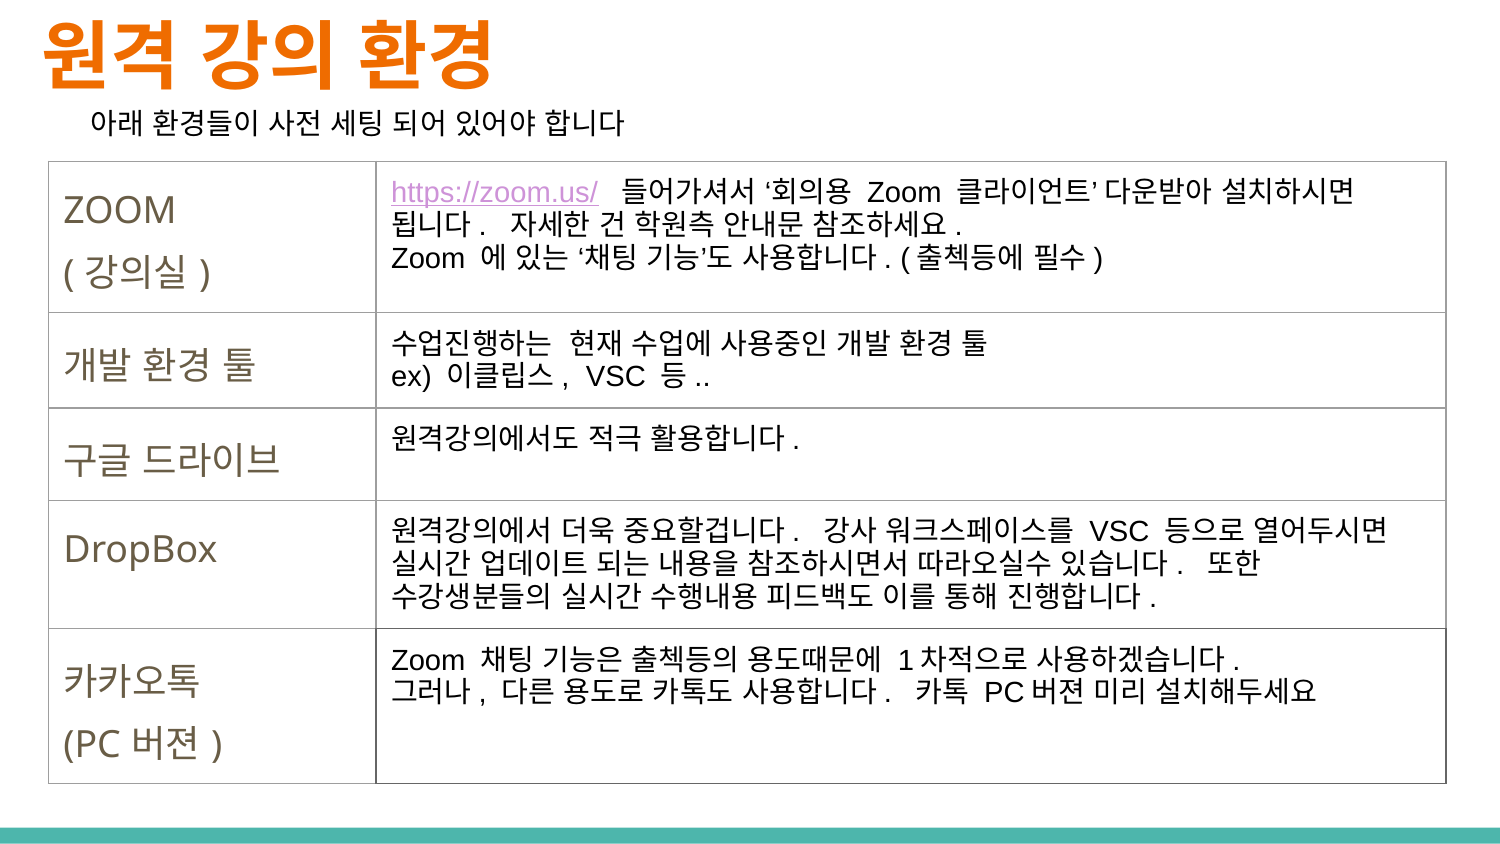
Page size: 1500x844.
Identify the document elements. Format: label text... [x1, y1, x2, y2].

table_header ZOOM (강의실) [49, 162, 375, 312]
text_box 아래 환경들이 사전 세팅 되어 있어야 합니다 [75, 90, 1108, 161]
table_cell 원격강의에서도 적극 활용합니다. [377, 409, 1445, 500]
table_cell 카카오톡 (PC버젼) [49, 629, 375, 783]
table_cell Zoom 채팅 기능은 출첵등의 용도때문에 1차적으로 사용하겠습니다. 그러나, 다른 용도로 카톡도 사용합니다. 카톡 PC버젼 미리 설치해두세요 [377, 629, 1445, 783]
table_cell 개발 환경 툴 [49, 313, 375, 407]
table_cell 원격강의에서 더욱 중요할겁니다. 강사 워크스페이스를 VSC 등으로 열어두시면 실시간 업데이트 되는 내용을 참조하시면서 따라오실수 있습니다. 또한 수강생분들의 실시간 수행내용 피드백도 이를 통해 진행합니다. [377, 501, 1445, 628]
title 원격 강의 환경 [26, 0, 1424, 110]
table_cell 수업진행하는 현재 수업에 사용중인 개발 환경 툴 ex) 이클립스, VSC 등.. [377, 313, 1445, 407]
table_header https://zoom.us/ 들어가셔서 ‘회의용 Zoom 클라이언트’ 다운받아 설치하시면 됩니다. 자세한 건 학원측 안내문 참조하세요. Zoom 에 있는 ‘채팅 기능’도 사용합니다. (출첵등에 필수) [377, 162, 1445, 312]
table_cell 구글 드라이브 [49, 409, 375, 500]
table_cell DropBox [49, 501, 375, 628]
